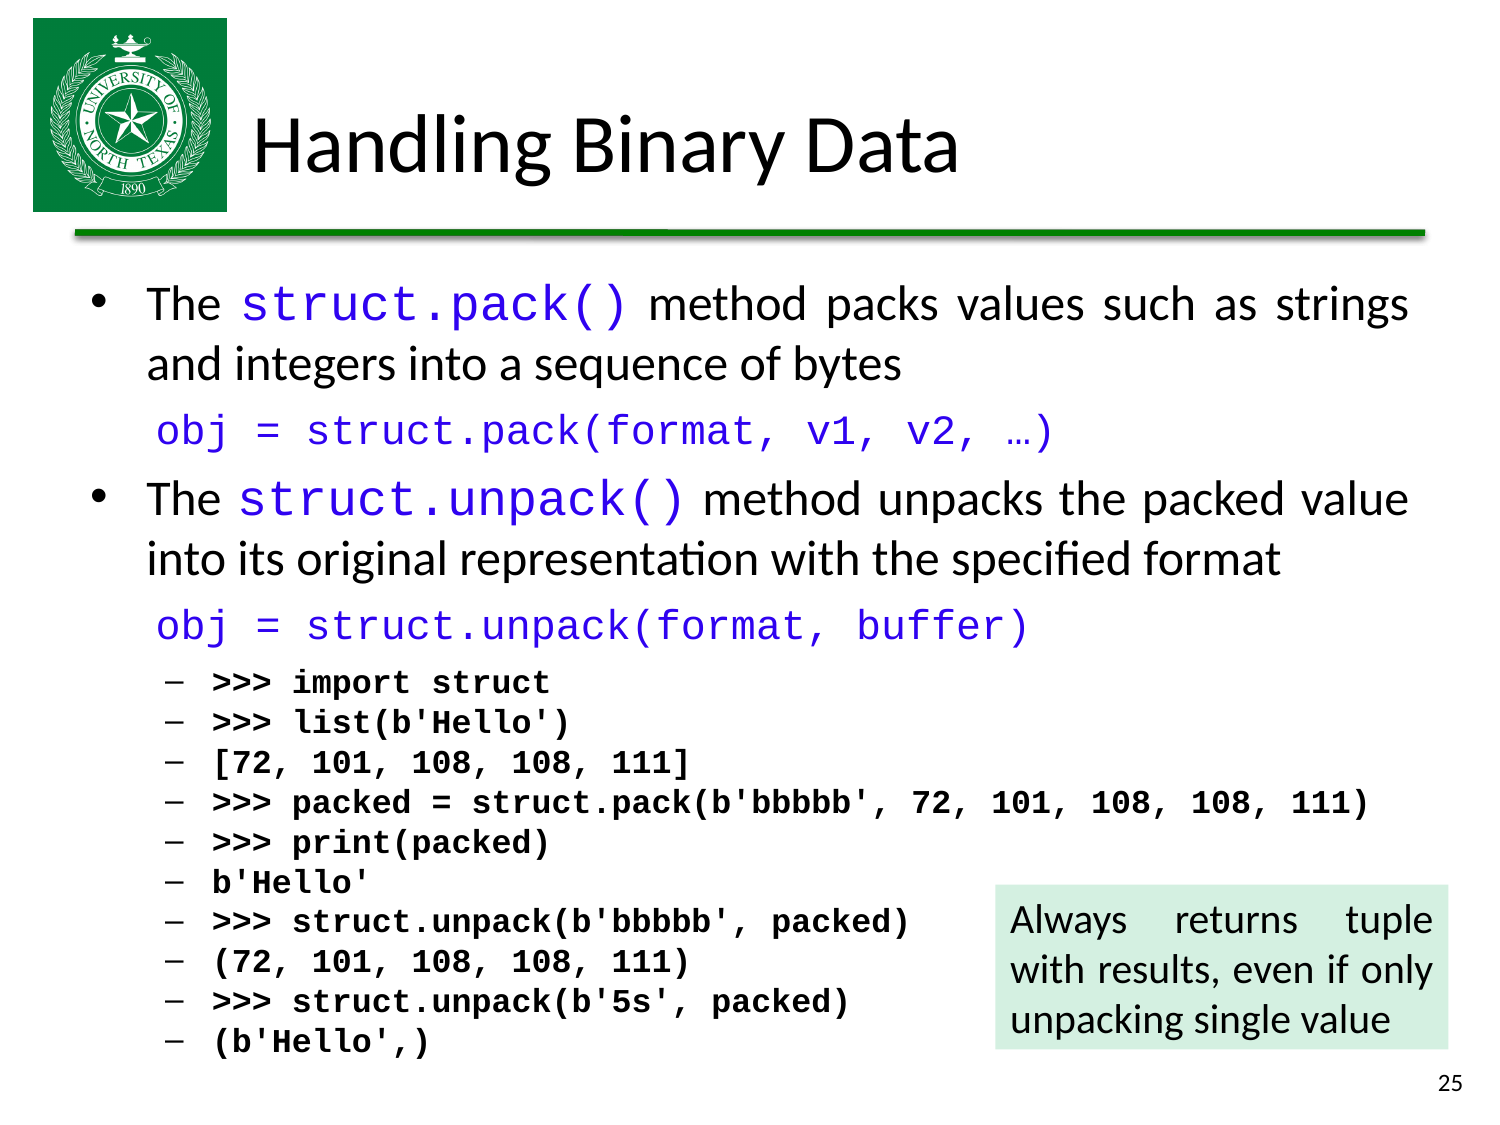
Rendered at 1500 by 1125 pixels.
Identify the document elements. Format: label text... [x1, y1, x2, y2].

list The struct.pack() method packs values such as strings and integers into a sequence of bytes obj = struct.pack(format, v1, v2, …) The struct.unpack() method unpacks the packed value into its original representation with the specified format obj = struct.unpack(format, buffer) >>> import struct >>> list(b'Hello') [72, 101, 108, 108, 111] >>> packed = struct.pack(b'bbbbb', 72, 101, 108, 108, 111) >>> print(packed) b'Hello' >>> struct.unpack(b'bbbbb', packed) (72, 101, 108, 108, 111) >>> struct.unpack(b'5s', packed) (b'Hello',) [75, 262, 1425, 1052]
picture [33, 17, 228, 212]
title Handling Binary Data [237, 45, 1479, 233]
text_box Always returns tuple with results, even if only unpacking single value [995, 884, 1449, 1050]
slide_number 25 [1418, 1051, 1479, 1112]
